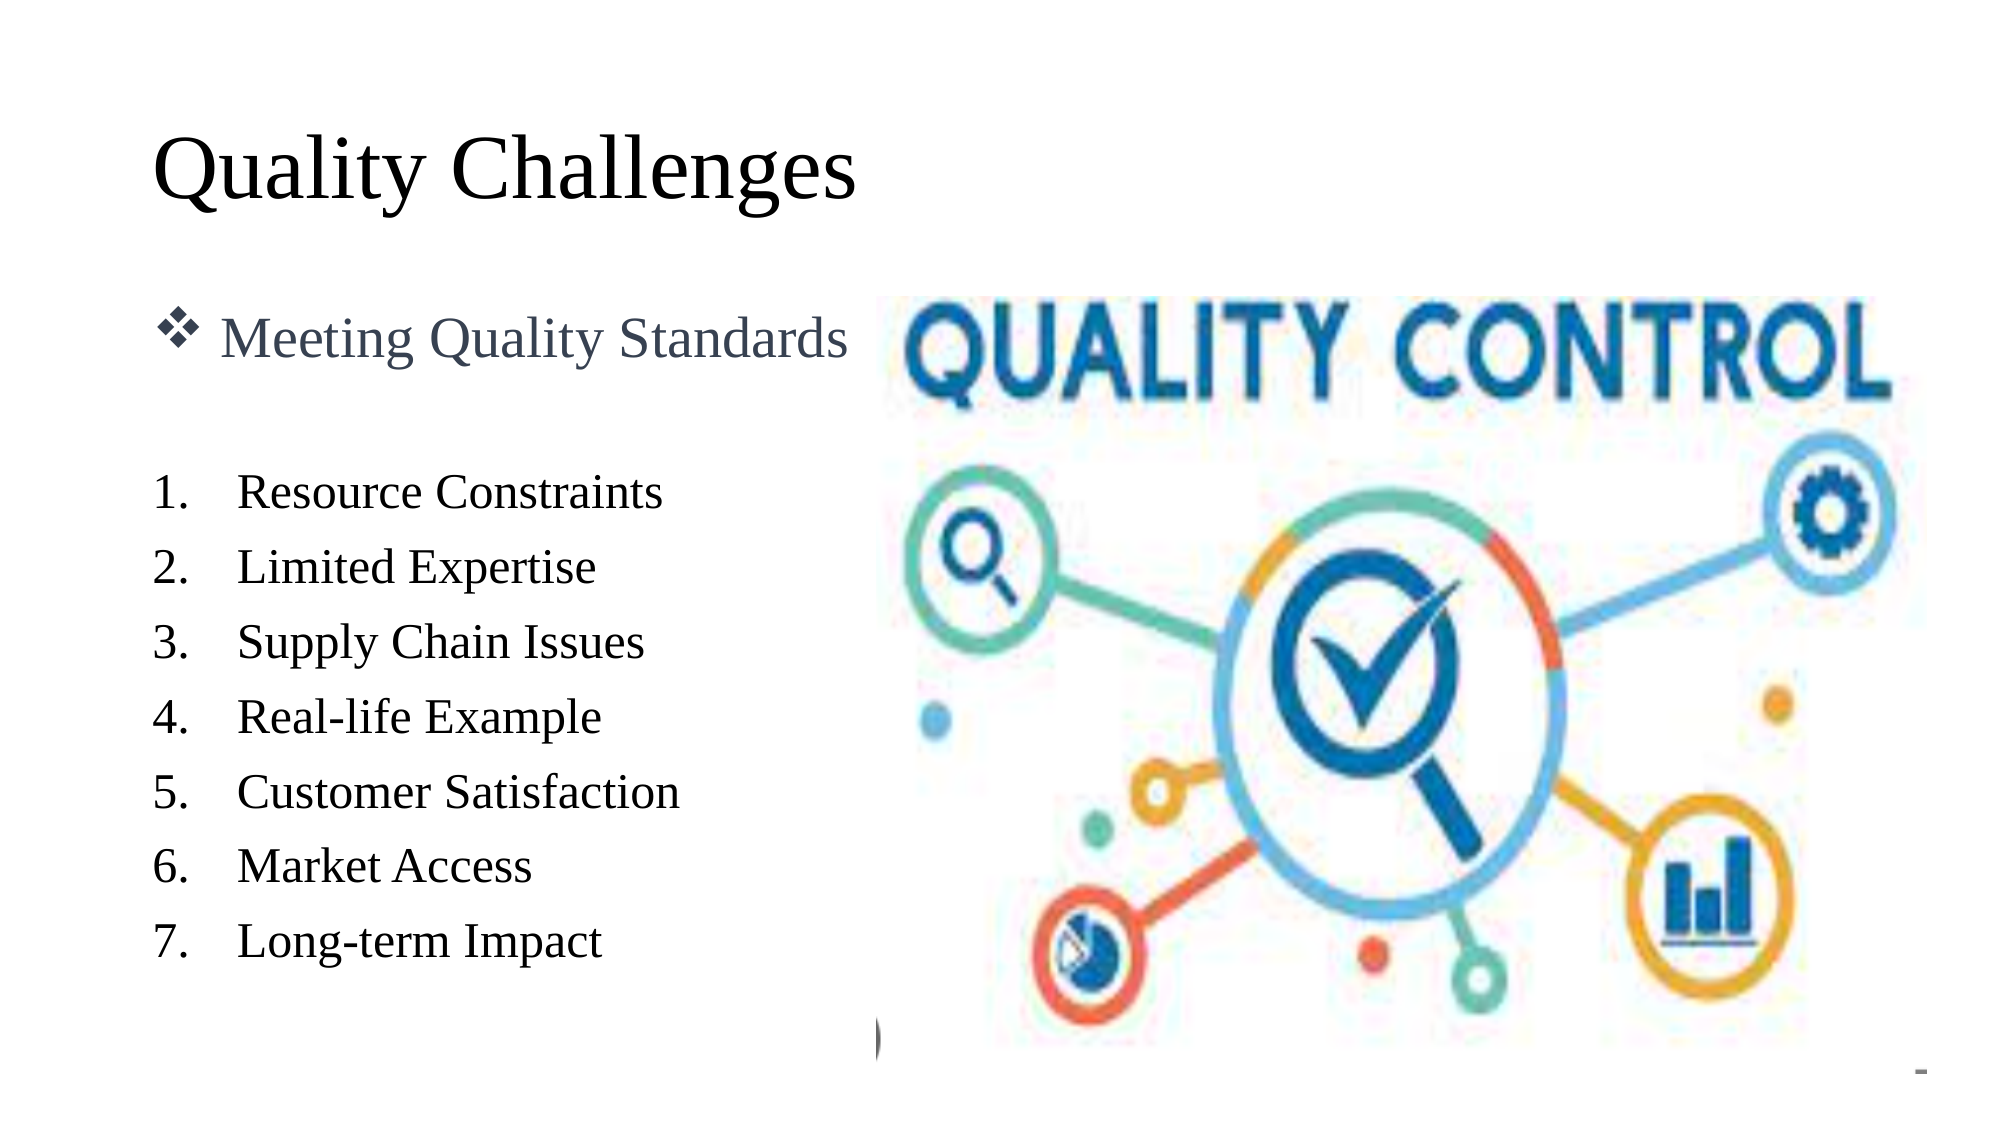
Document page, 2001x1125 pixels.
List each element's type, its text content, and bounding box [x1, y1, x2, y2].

picture [876, 296, 1927, 1074]
title Quality Challenges [137, 59, 1863, 278]
list Meeting Quality Standards Resource Constraints Limited Expertise Supply Chain Issues Real-life Example Customer Satisfaction Market Access Long-term Impact [137, 299, 876, 1014]
